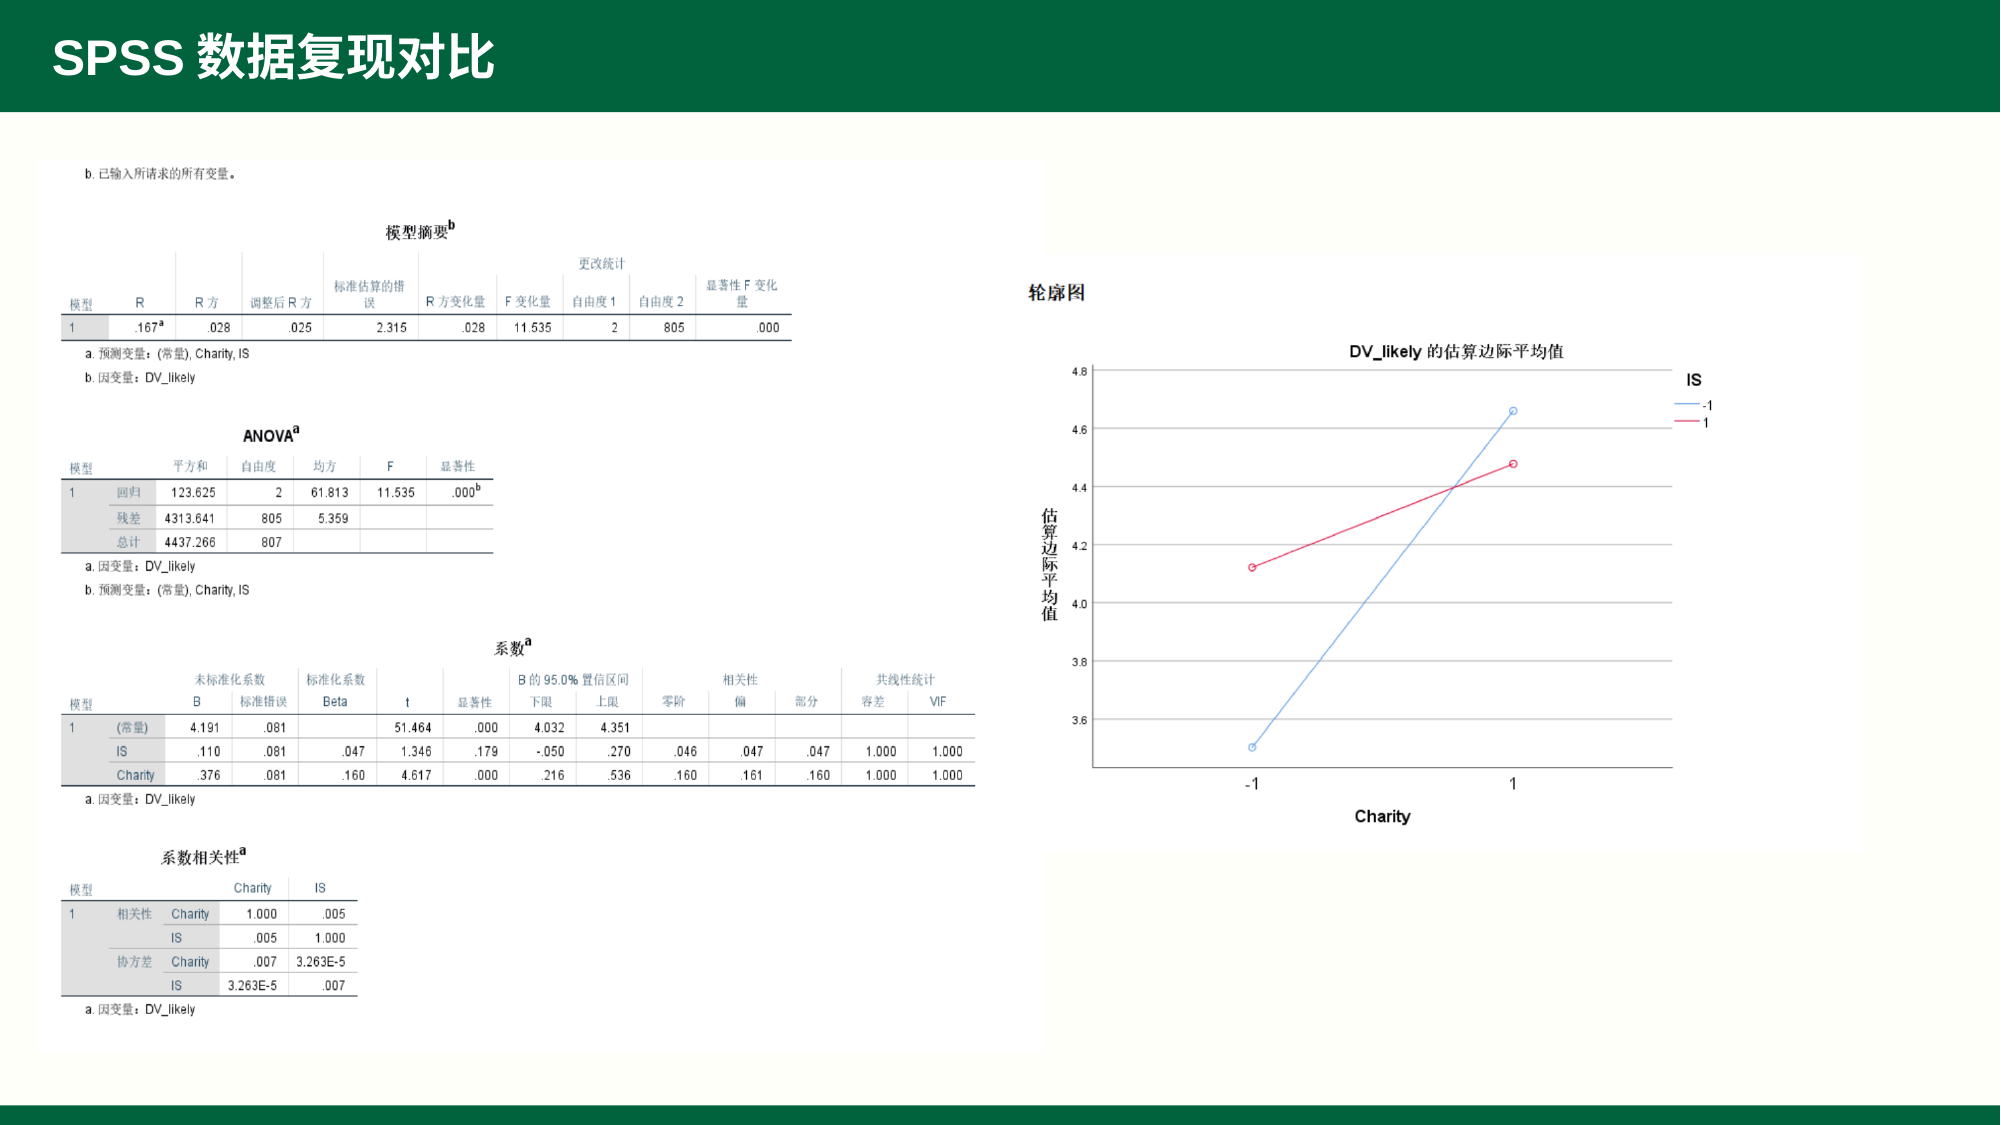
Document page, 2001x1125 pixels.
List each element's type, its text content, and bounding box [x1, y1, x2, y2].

text_box SPSS数据复现对比 [37, 17, 695, 93]
text_box [0, 0, 2000, 113]
picture [36, 160, 1864, 1053]
text_box [0, 1104, 2000, 1125]
